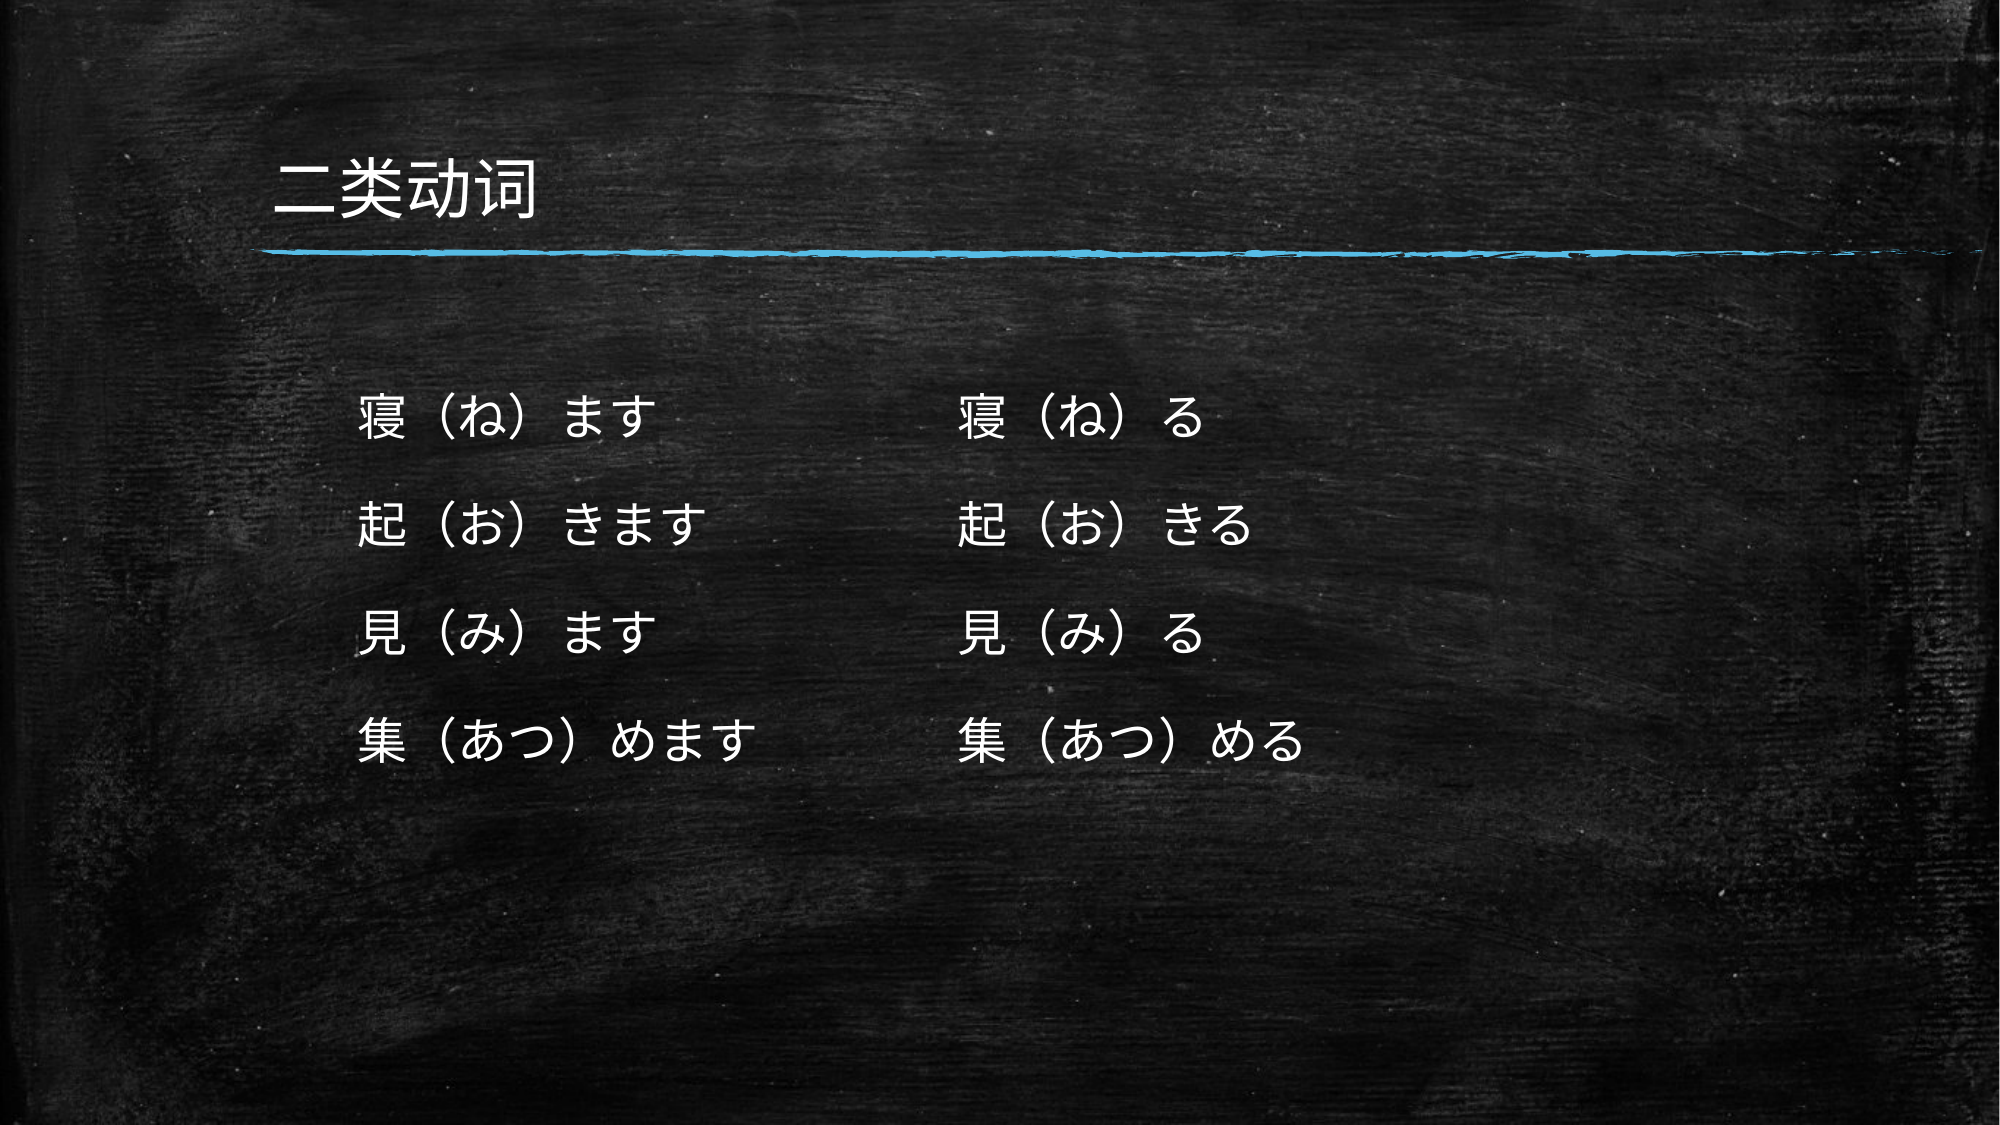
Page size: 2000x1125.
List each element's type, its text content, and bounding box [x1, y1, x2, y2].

text_box 二类动词 [257, 148, 554, 236]
text_box 寝（ね）ます 寝（ね）る 起（お）きます 起（お）きる 見（み）ます 見（み）る 集（あつ）めます 集（あつ）める [343, 385, 1323, 832]
